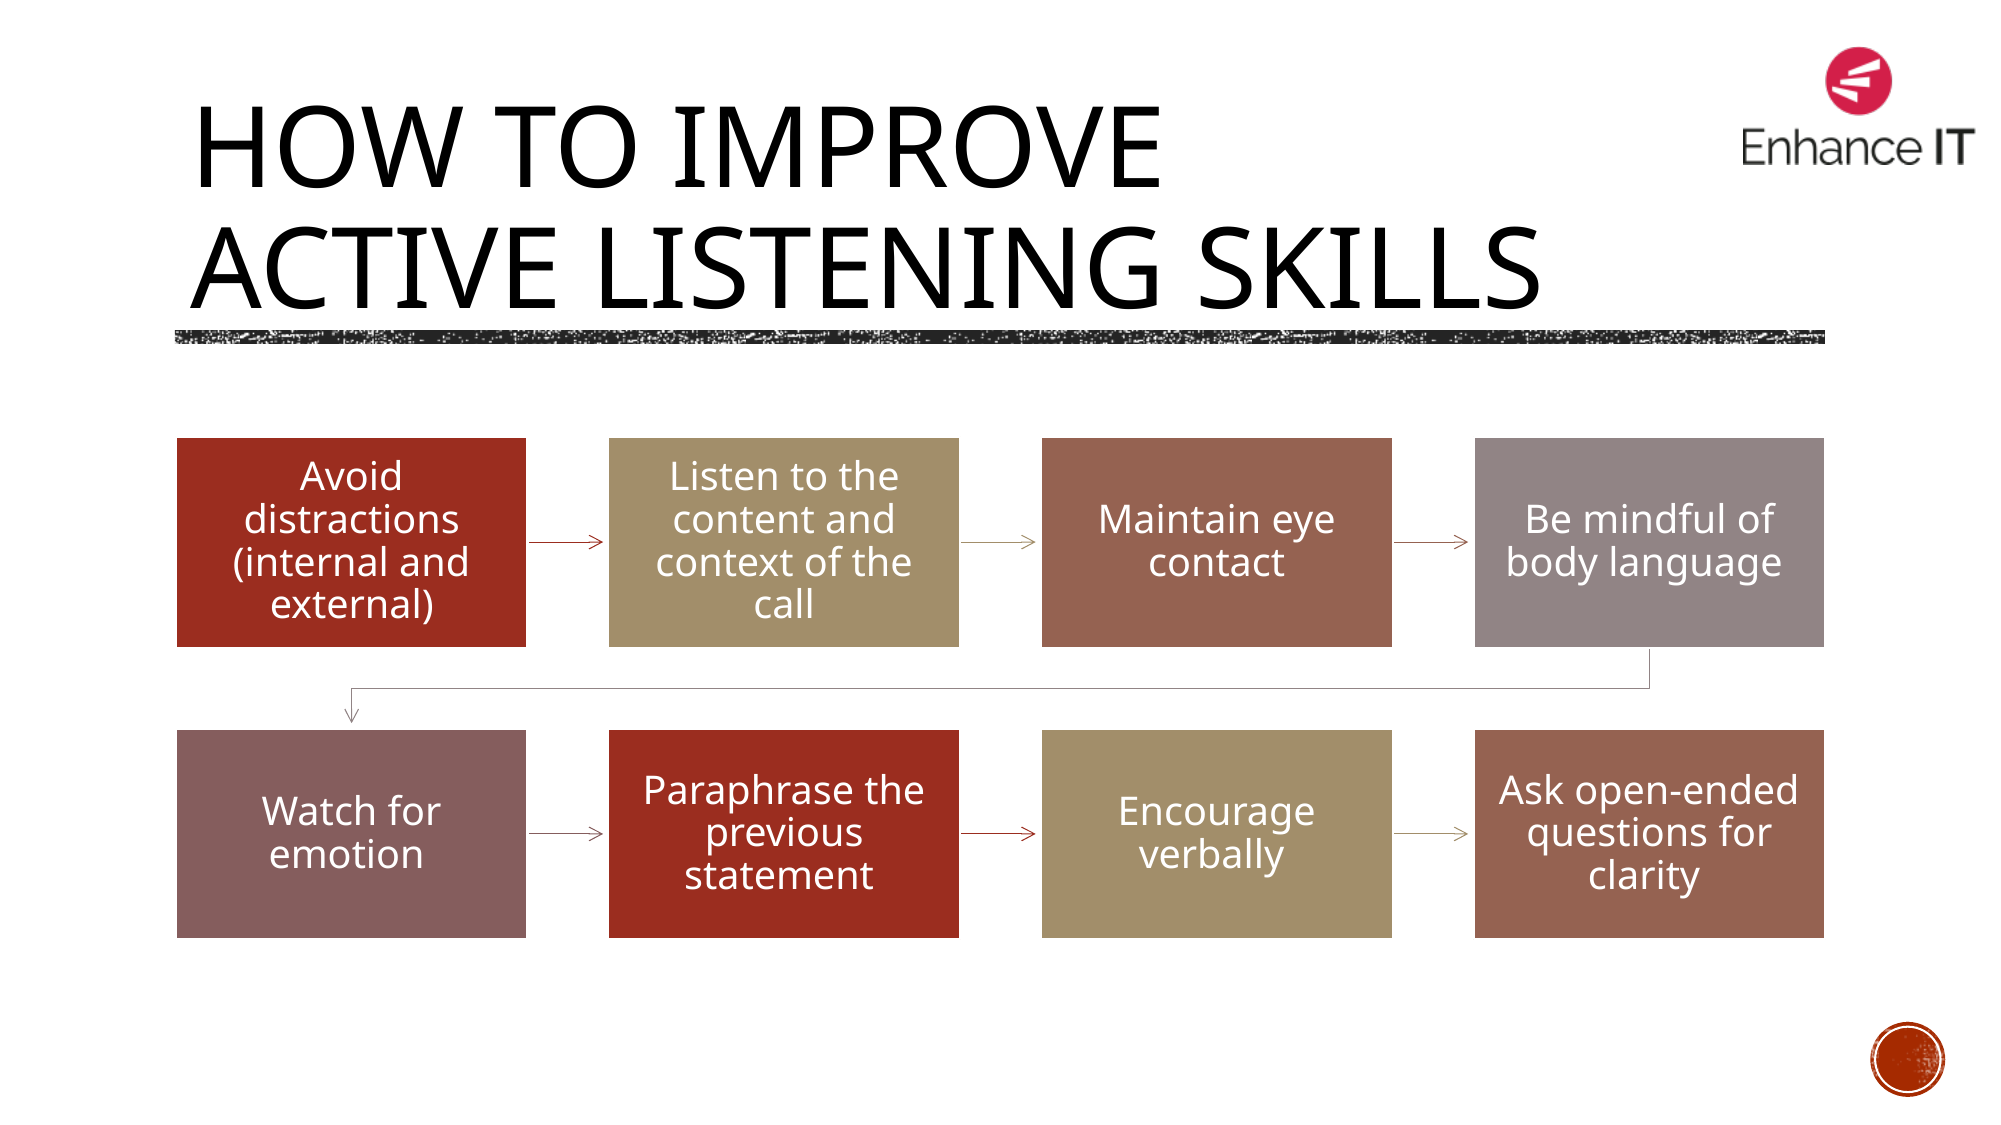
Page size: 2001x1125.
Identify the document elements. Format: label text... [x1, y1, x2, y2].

text_box [174, 329, 1826, 344]
picture [1743, 46, 1976, 165]
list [176, 392, 1824, 984]
title How to improve active listening skills [175, 79, 1826, 329]
